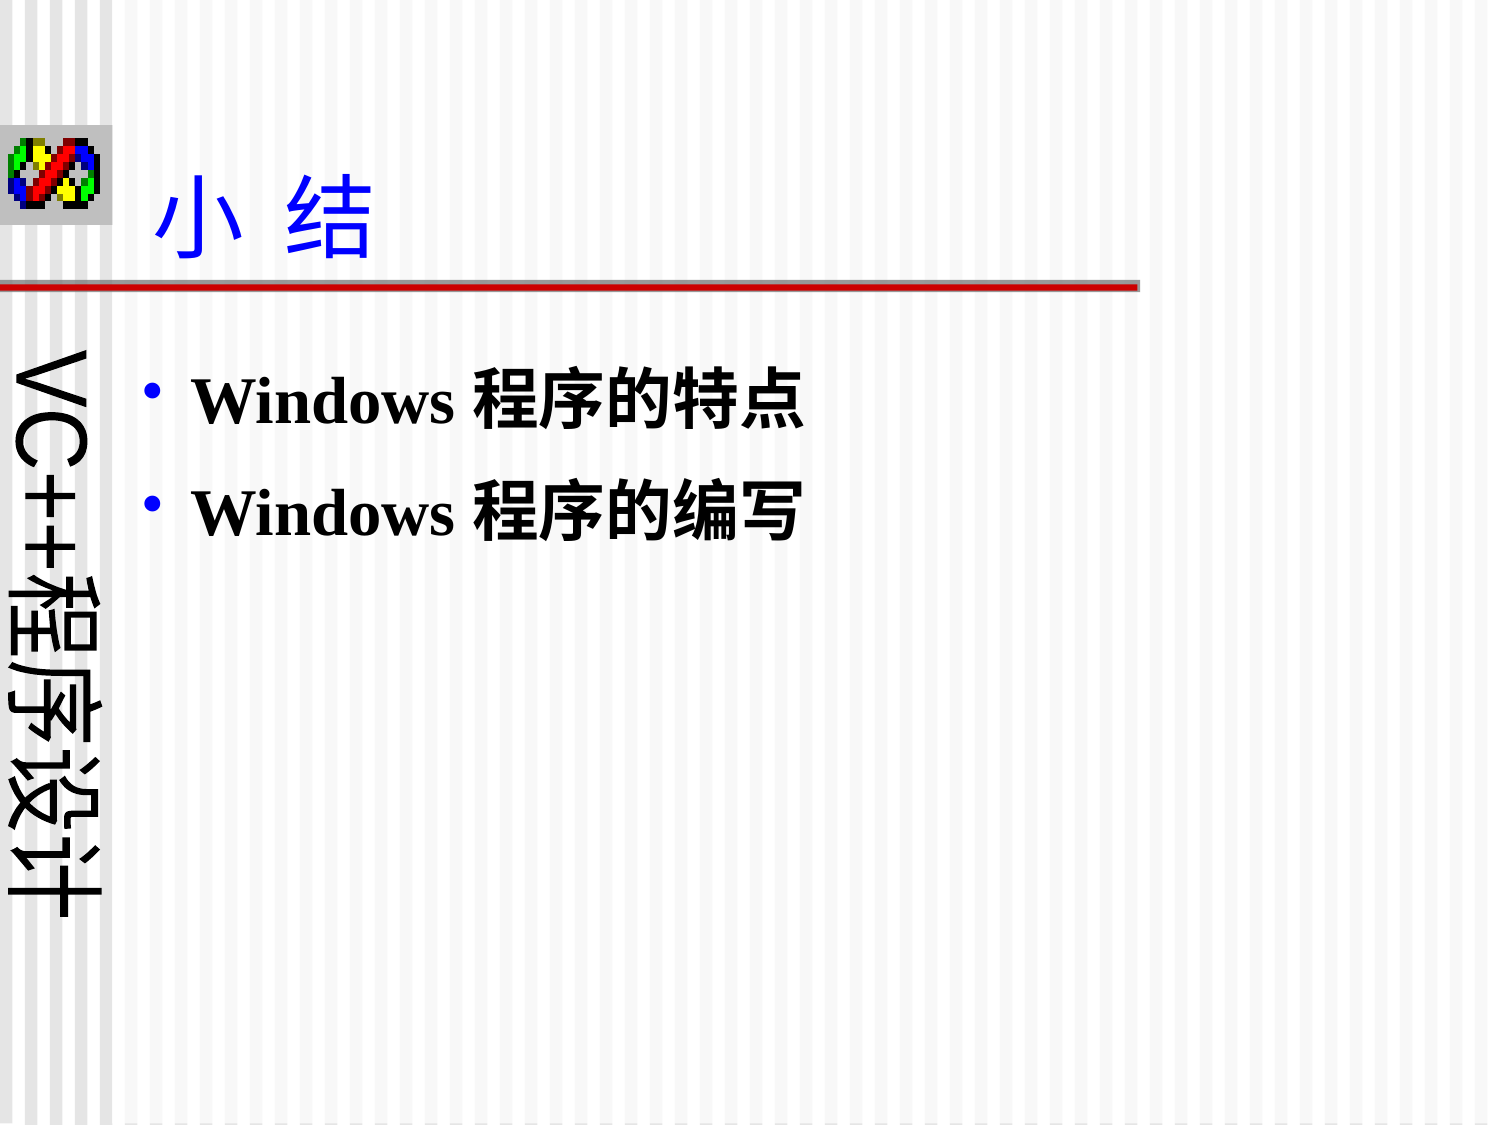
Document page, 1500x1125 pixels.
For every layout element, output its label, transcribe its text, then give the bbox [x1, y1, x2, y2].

text_box 小 结 [137, 152, 1010, 277]
picture [0, 125, 113, 225]
text_box Windows程序的特点 Windows程序的编写 [129, 333, 1199, 557]
